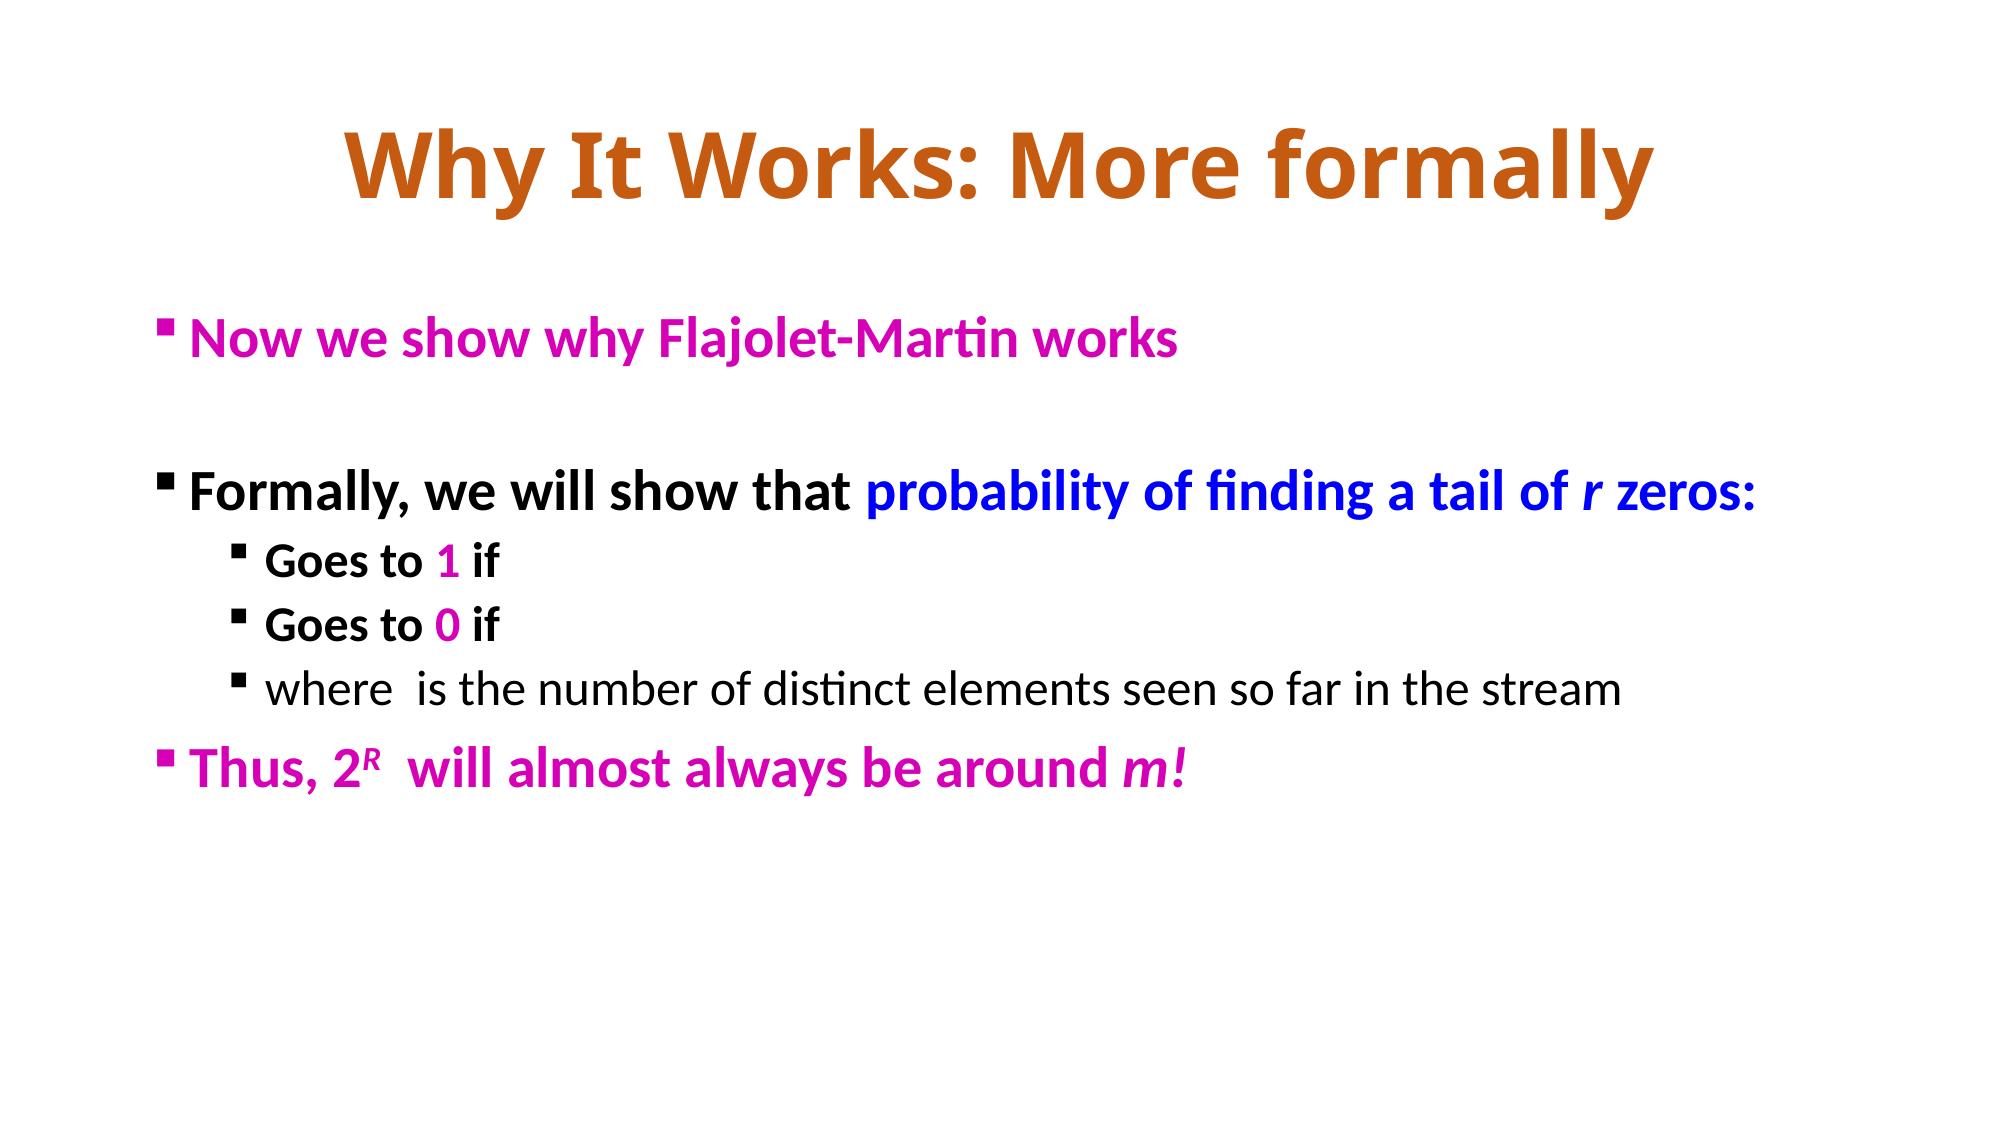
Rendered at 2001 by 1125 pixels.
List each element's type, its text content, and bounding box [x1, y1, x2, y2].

title Why It Works: More formally [137, 59, 1863, 278]
